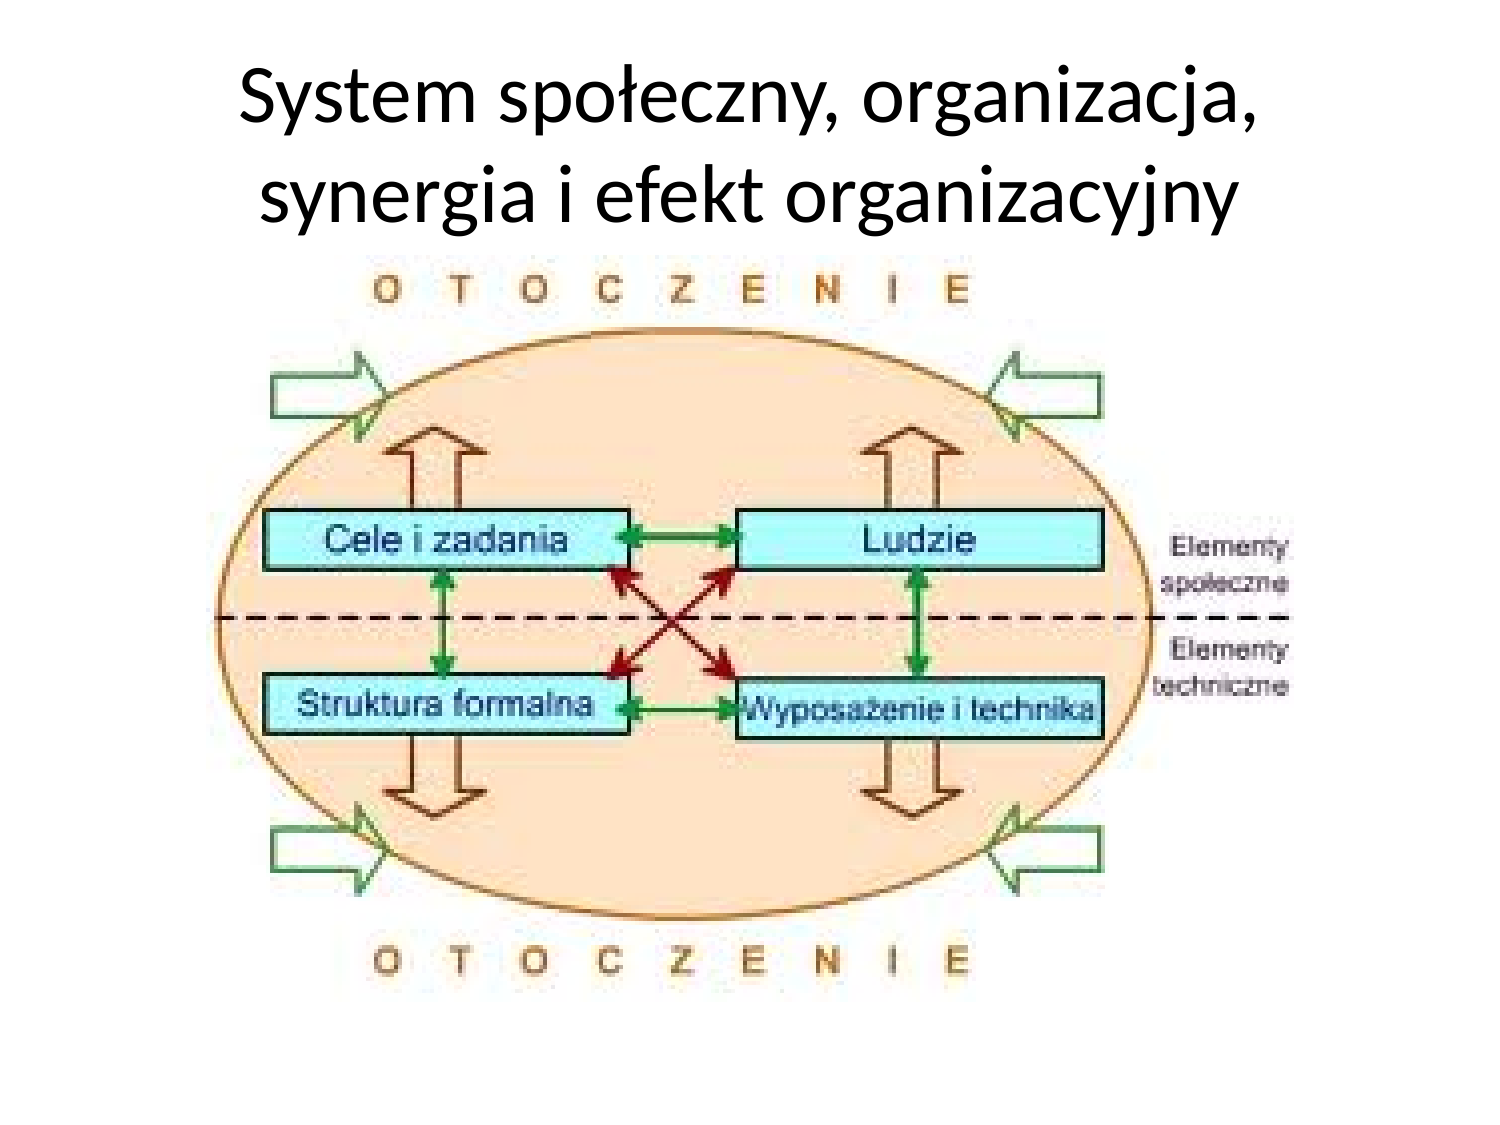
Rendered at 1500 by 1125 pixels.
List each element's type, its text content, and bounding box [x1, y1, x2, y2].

picture [206, 255, 1294, 1002]
title System społeczny, organizacja, synergia i efekt organizacyjny [74, 44, 1426, 233]
